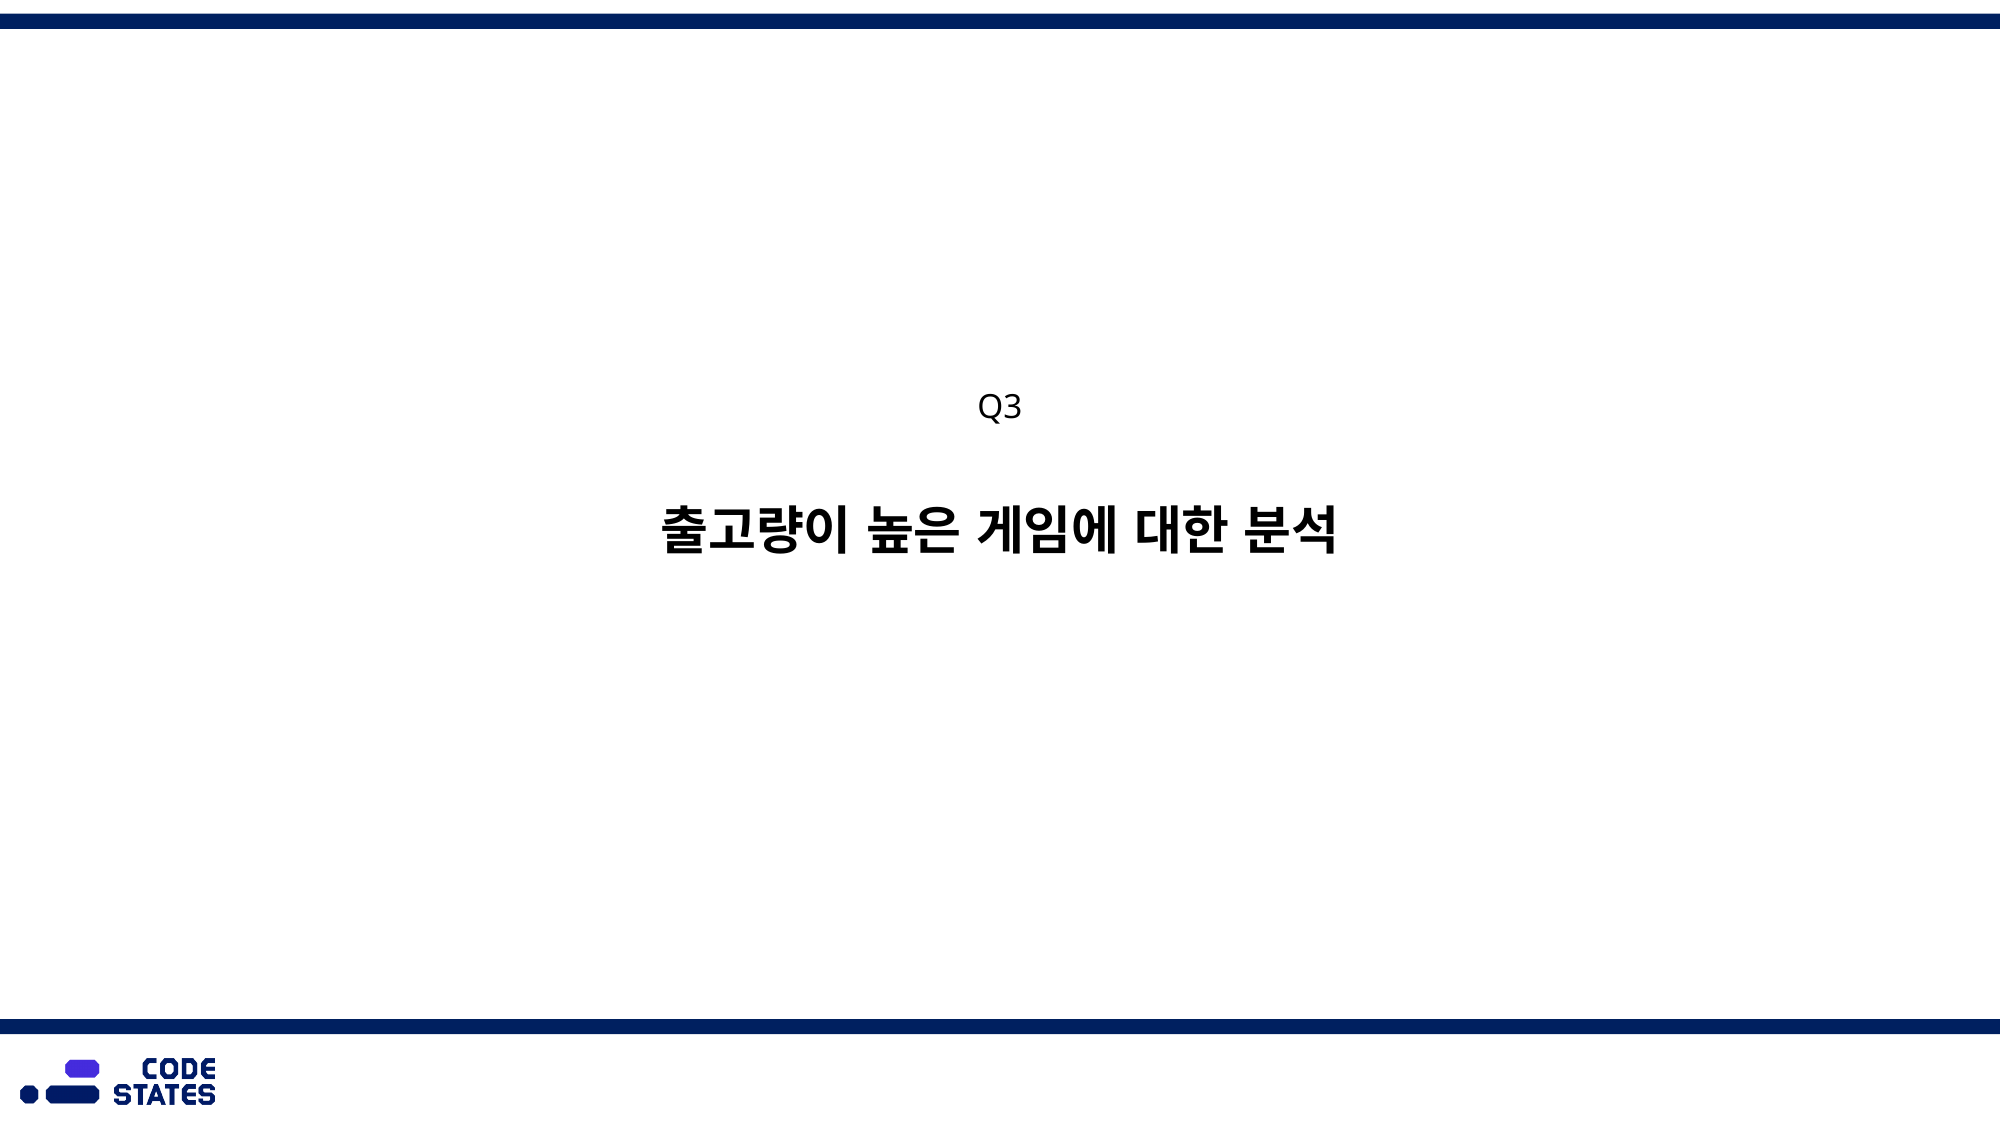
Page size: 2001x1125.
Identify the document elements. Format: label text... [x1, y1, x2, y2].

text_box [0, 1018, 2000, 1035]
text_box [0, 13, 2000, 30]
text_box Q3 [0, 337, 2000, 432]
picture [20, 1058, 215, 1105]
text_box 출고량이 높은 게임에 대한 분석 [0, 432, 2000, 568]
